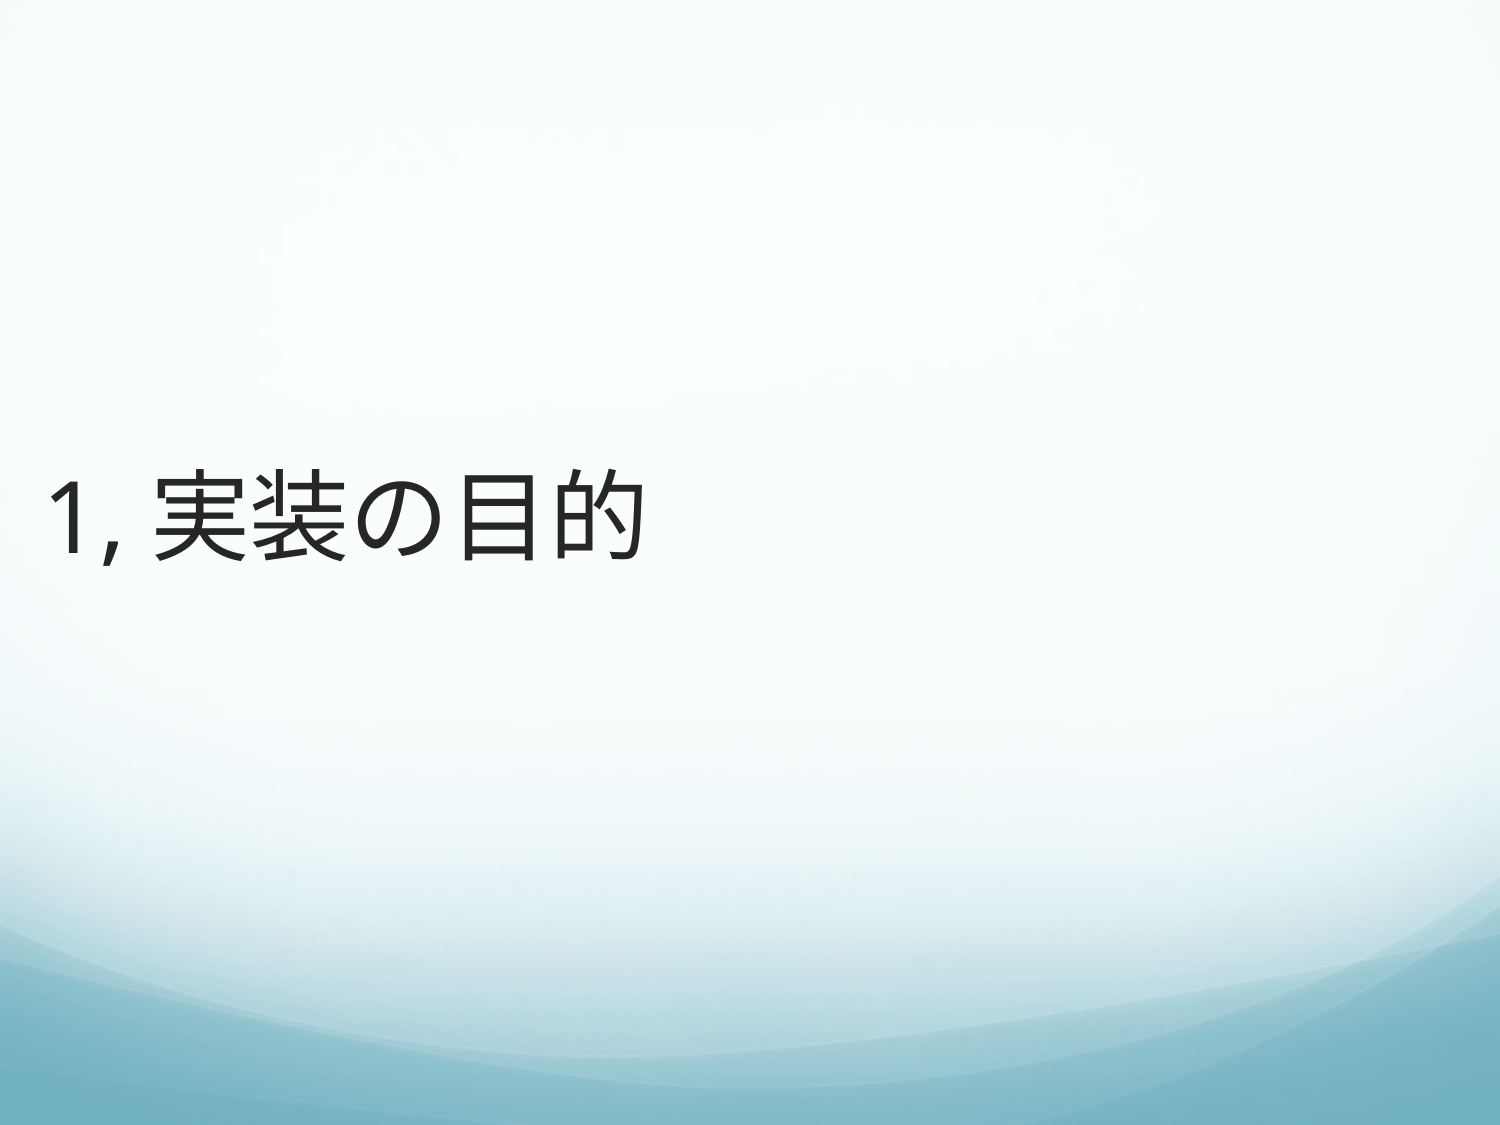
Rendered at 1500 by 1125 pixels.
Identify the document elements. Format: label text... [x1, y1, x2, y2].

text_box 1,実装の目的 [27, 446, 1500, 762]
